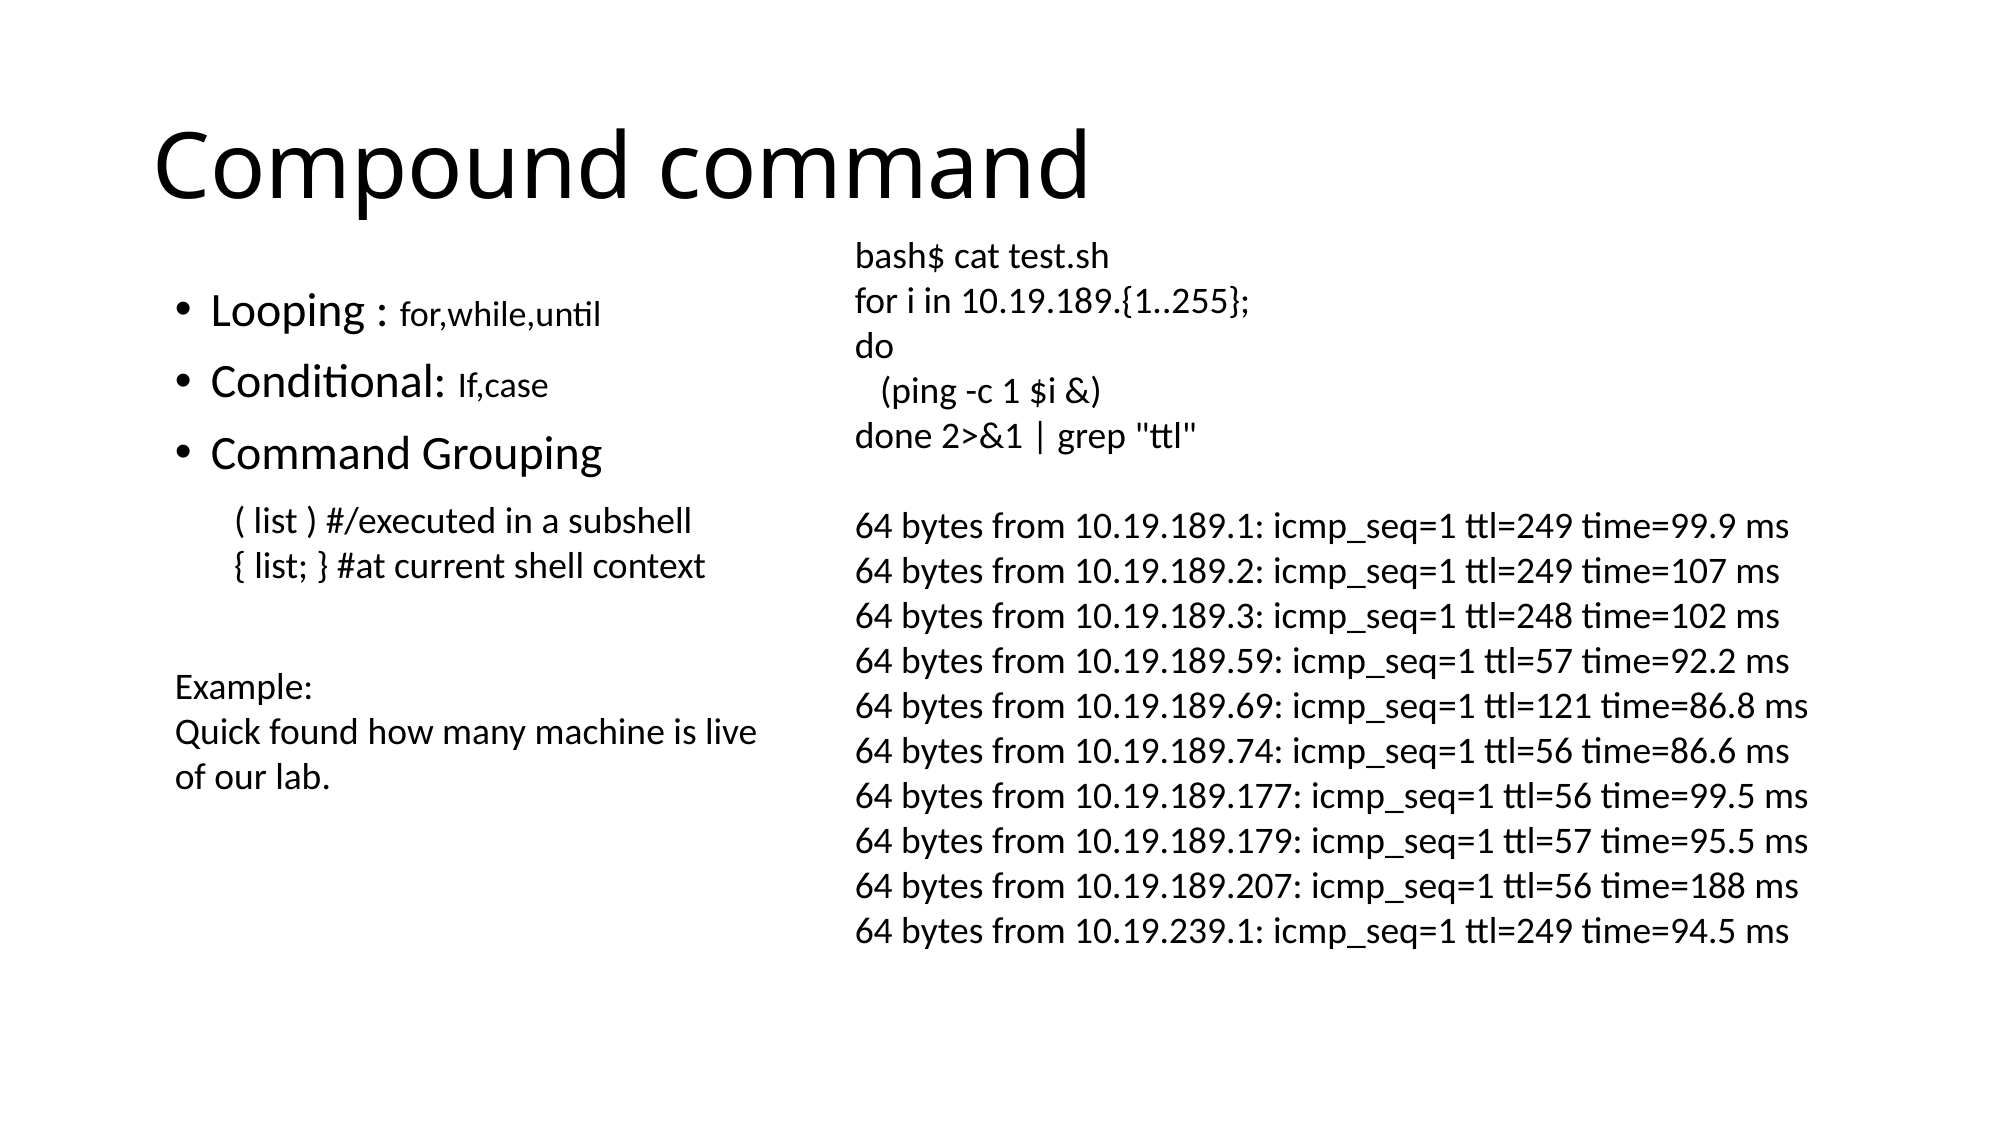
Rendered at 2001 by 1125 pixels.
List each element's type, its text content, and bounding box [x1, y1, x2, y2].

text_box Example: Quick found how many machine is live of our lab. [159, 654, 806, 805]
title Compound command [137, 59, 1863, 278]
text_box bash$ cat test.sh for i in 10.19.189.{1..255}; do (ping -c 1 $i &) done 2>&1 | grep "ttl" 64 bytes from 10.19.189.1: icmp_seq=1 ttl=249 time=99.9 ms 64 bytes from 10.19.189.2: icmp_seq=1 ttl=249 time=107 ms 64 bytes from 10.19.189.3: icmp_seq=1 ttl=248 time=102 ms 64 bytes from 10.19.189.59: icmp_seq=1 ttl=57 time=92.2 ms 64 bytes from 10.19.189.69: icmp_seq=1 ttl=121 time=86.8 ms 64 bytes from 10.19.189.74: icmp_seq=1 ttl=56 time=86.6 ms 64 bytes from 10.19.189.177: icmp_seq=1 ttl=56 time=99.5 ms 64 bytes from 10.19.189.179: icmp_seq=1 ttl=57 time=95.5 ms 64 bytes from 10.19.189.207: icmp_seq=1 ttl=56 time=188 ms 64 bytes from 10.19.239.1: icmp_seq=1 ttl=249 time=94.5 ms [840, 223, 1840, 959]
text_box Looping : for,while,until Conditional: If,case Command Grouping [159, 277, 840, 489]
text_box ( list ) #/executed in a subshell { list; } #at current shell context [219, 488, 789, 594]
